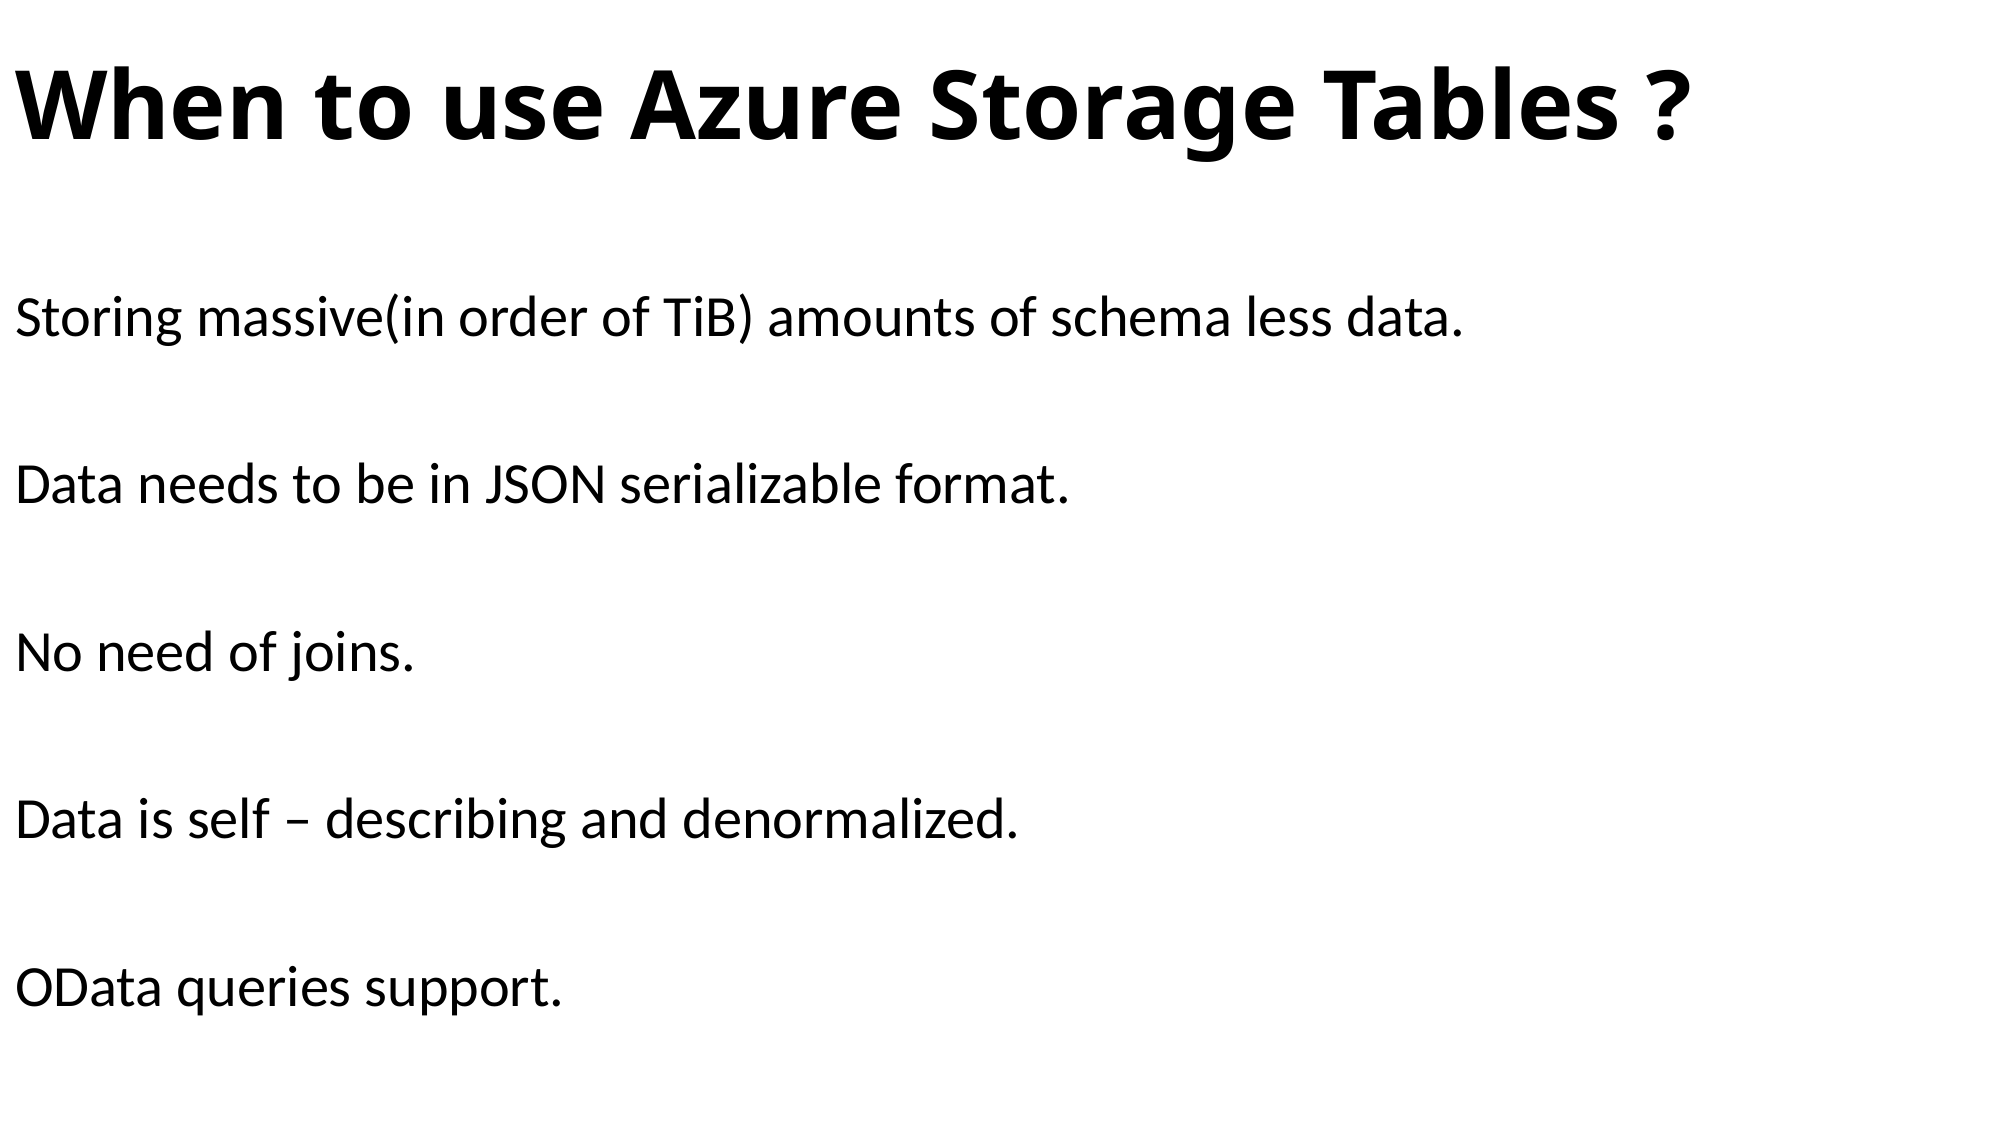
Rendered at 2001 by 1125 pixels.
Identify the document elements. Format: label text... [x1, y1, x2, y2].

title When to use Azure Storage Tables ? [0, 0, 1725, 218]
list Storing massive(in order of TiB) amounts of schema less data. Data needs to be in JSON serializable format. No need of joins. Data is self – describing and denormalized. OData queries support. [0, 278, 2000, 1125]
